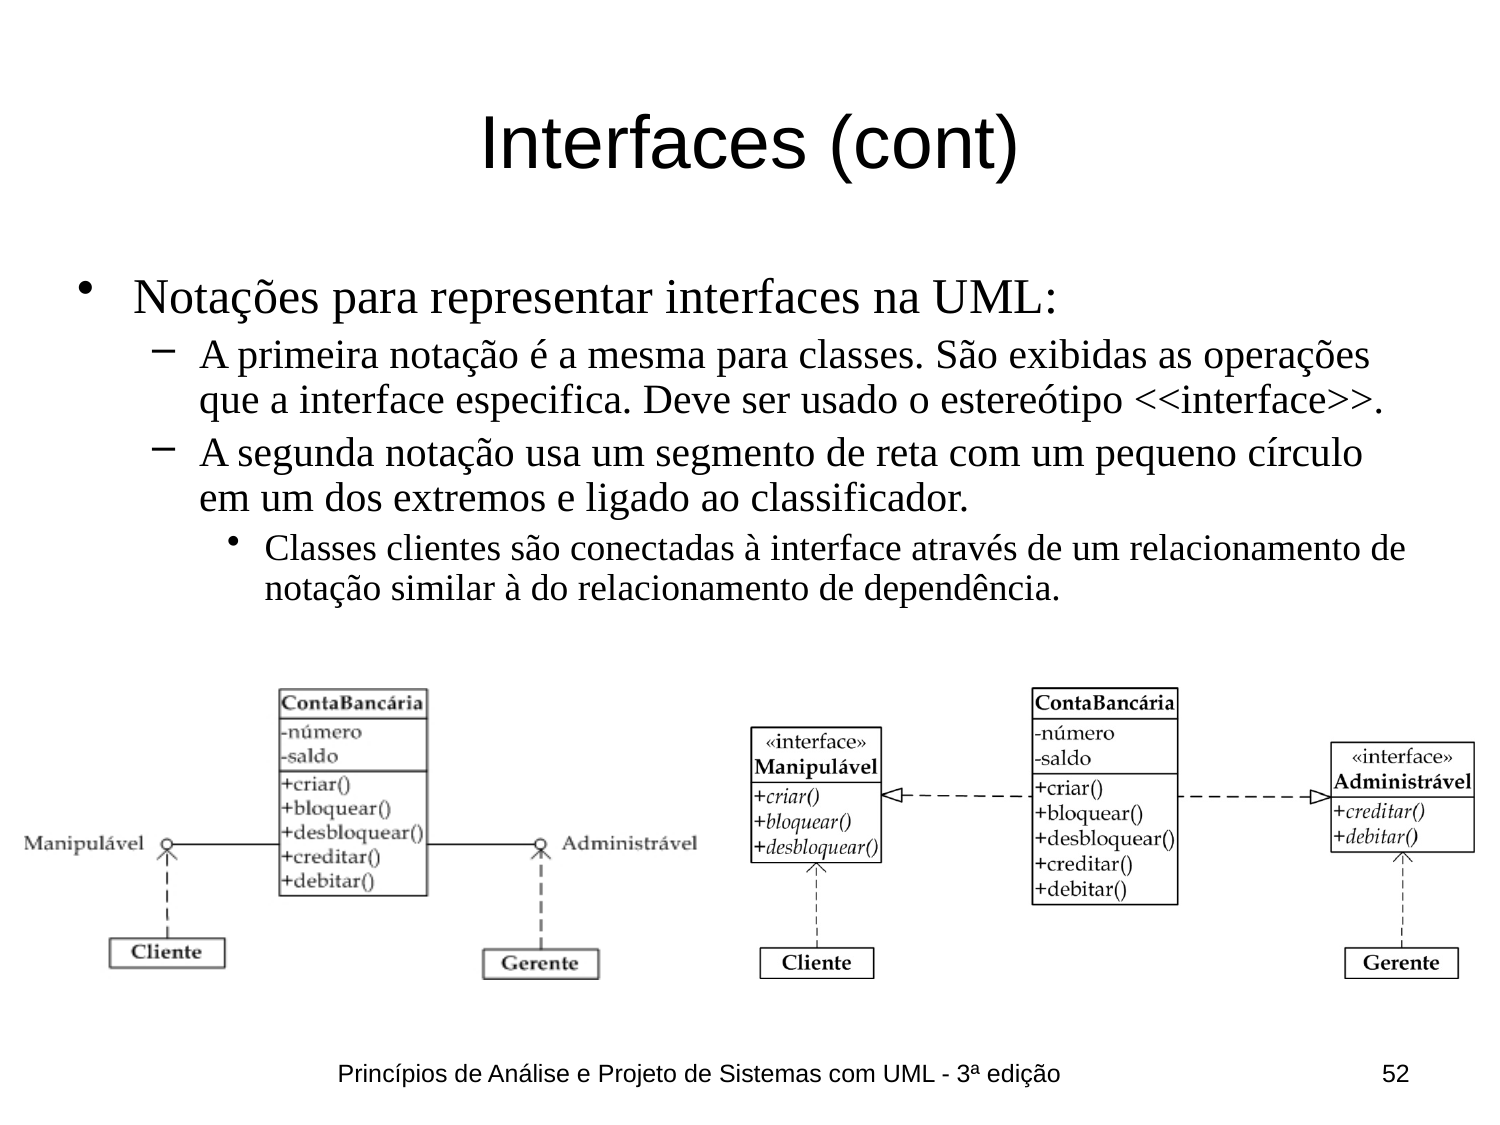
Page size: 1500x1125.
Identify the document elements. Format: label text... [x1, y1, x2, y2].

footer Princípios de Análise e Projeto de Sistemas com UML - 3ª edição [199, 1049, 1201, 1103]
slide_number 52 [1237, 1049, 1426, 1103]
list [24, 688, 701, 981]
text_box Notações para representar interfaces na UML: A primeira notação é a mesma para classes. São exibidas as operações que a interface especifica. Deve ser usado o estereótipo <<interface>>. A segunda notação usa um segmento de reta com um pequeno círculo em um dos extremos e ligado ao classificador. Classes clientes são conectadas à interface através de um relacionamento de notação similar à do relacionamento de dependência. [62, 262, 1425, 622]
title Interfaces (cont) [74, 44, 1426, 233]
picture [749, 687, 1476, 979]
